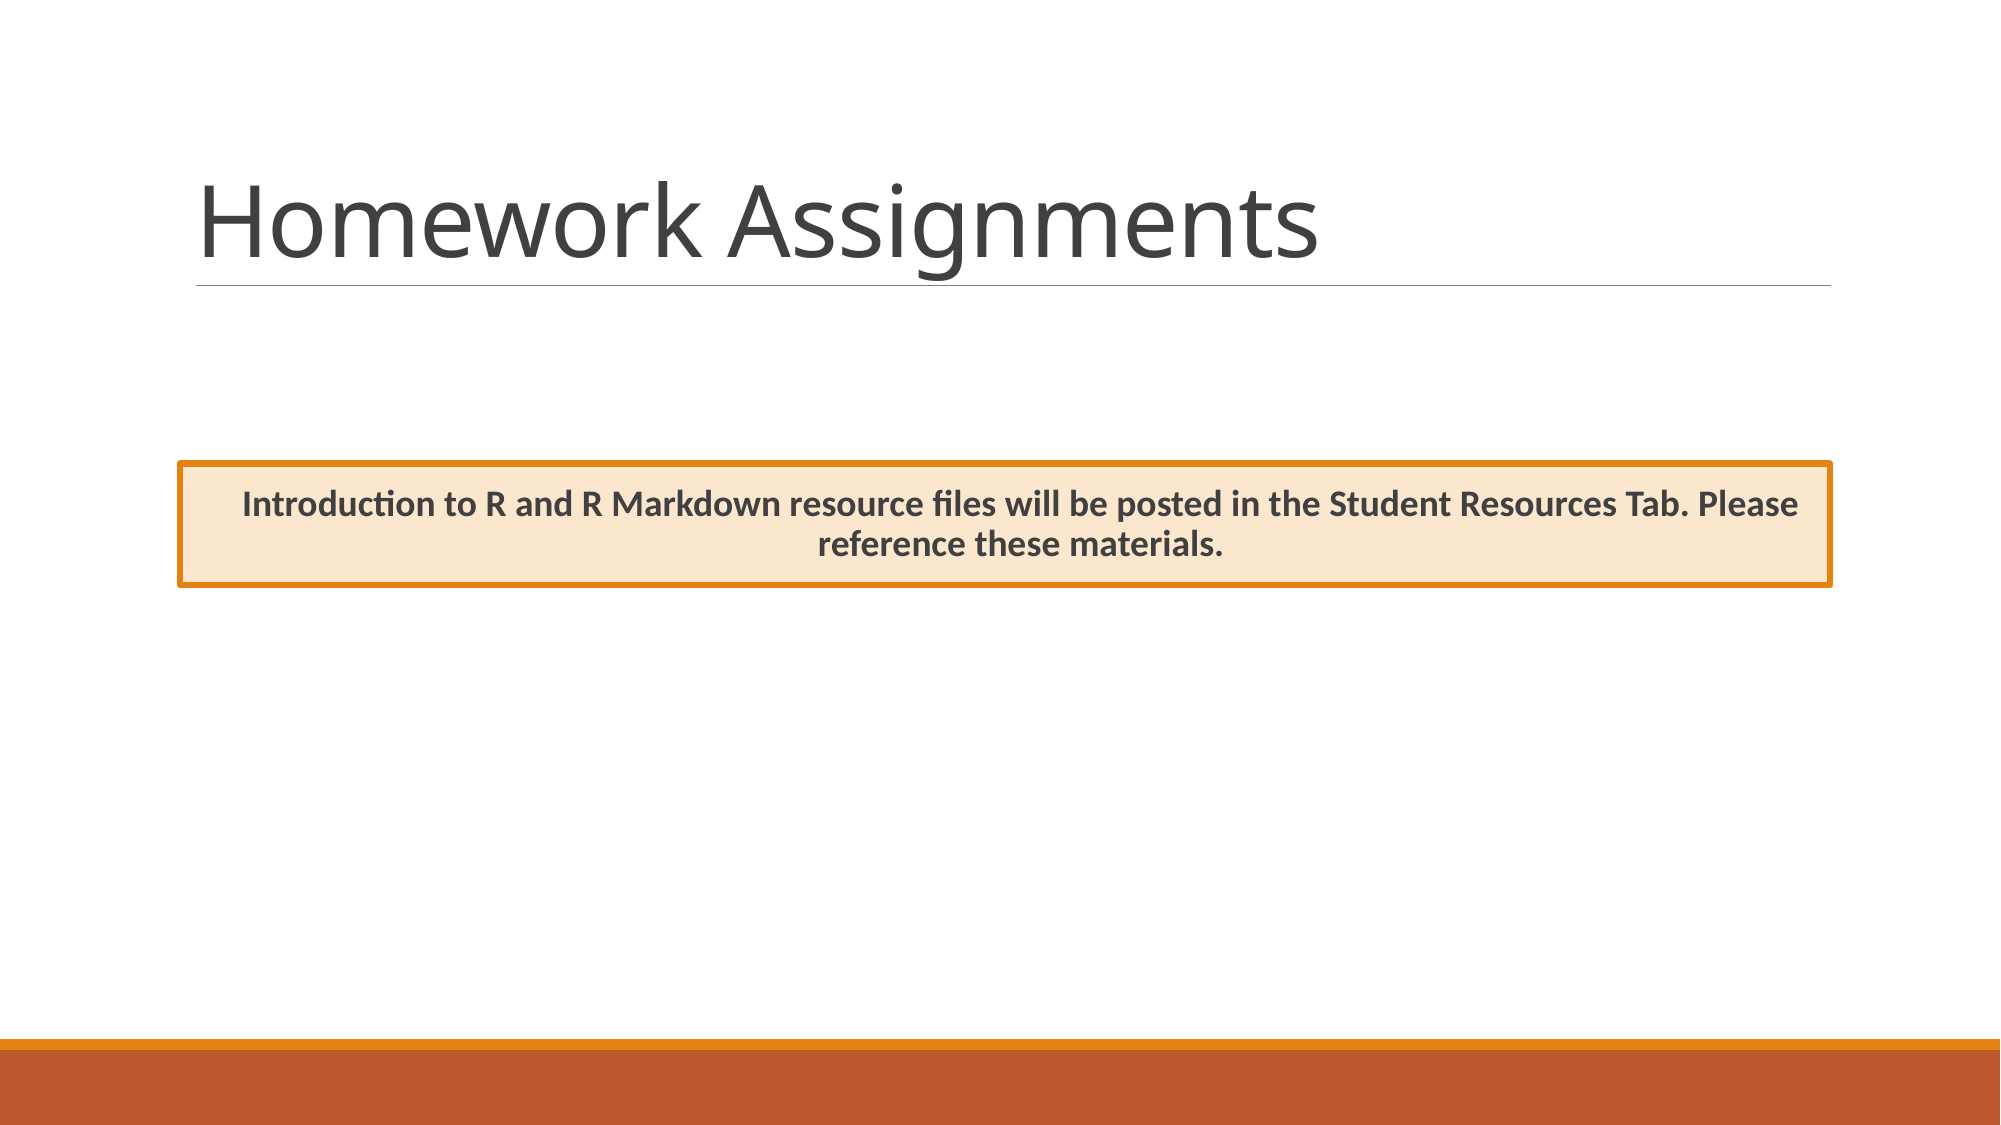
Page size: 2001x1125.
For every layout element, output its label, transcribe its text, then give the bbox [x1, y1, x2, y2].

list Introduction to R and R Markdown resource files will be posted in the Student Resources Tab. Please reference these materials. [180, 463, 1830, 586]
title Homework Assignments [180, 47, 1830, 285]
